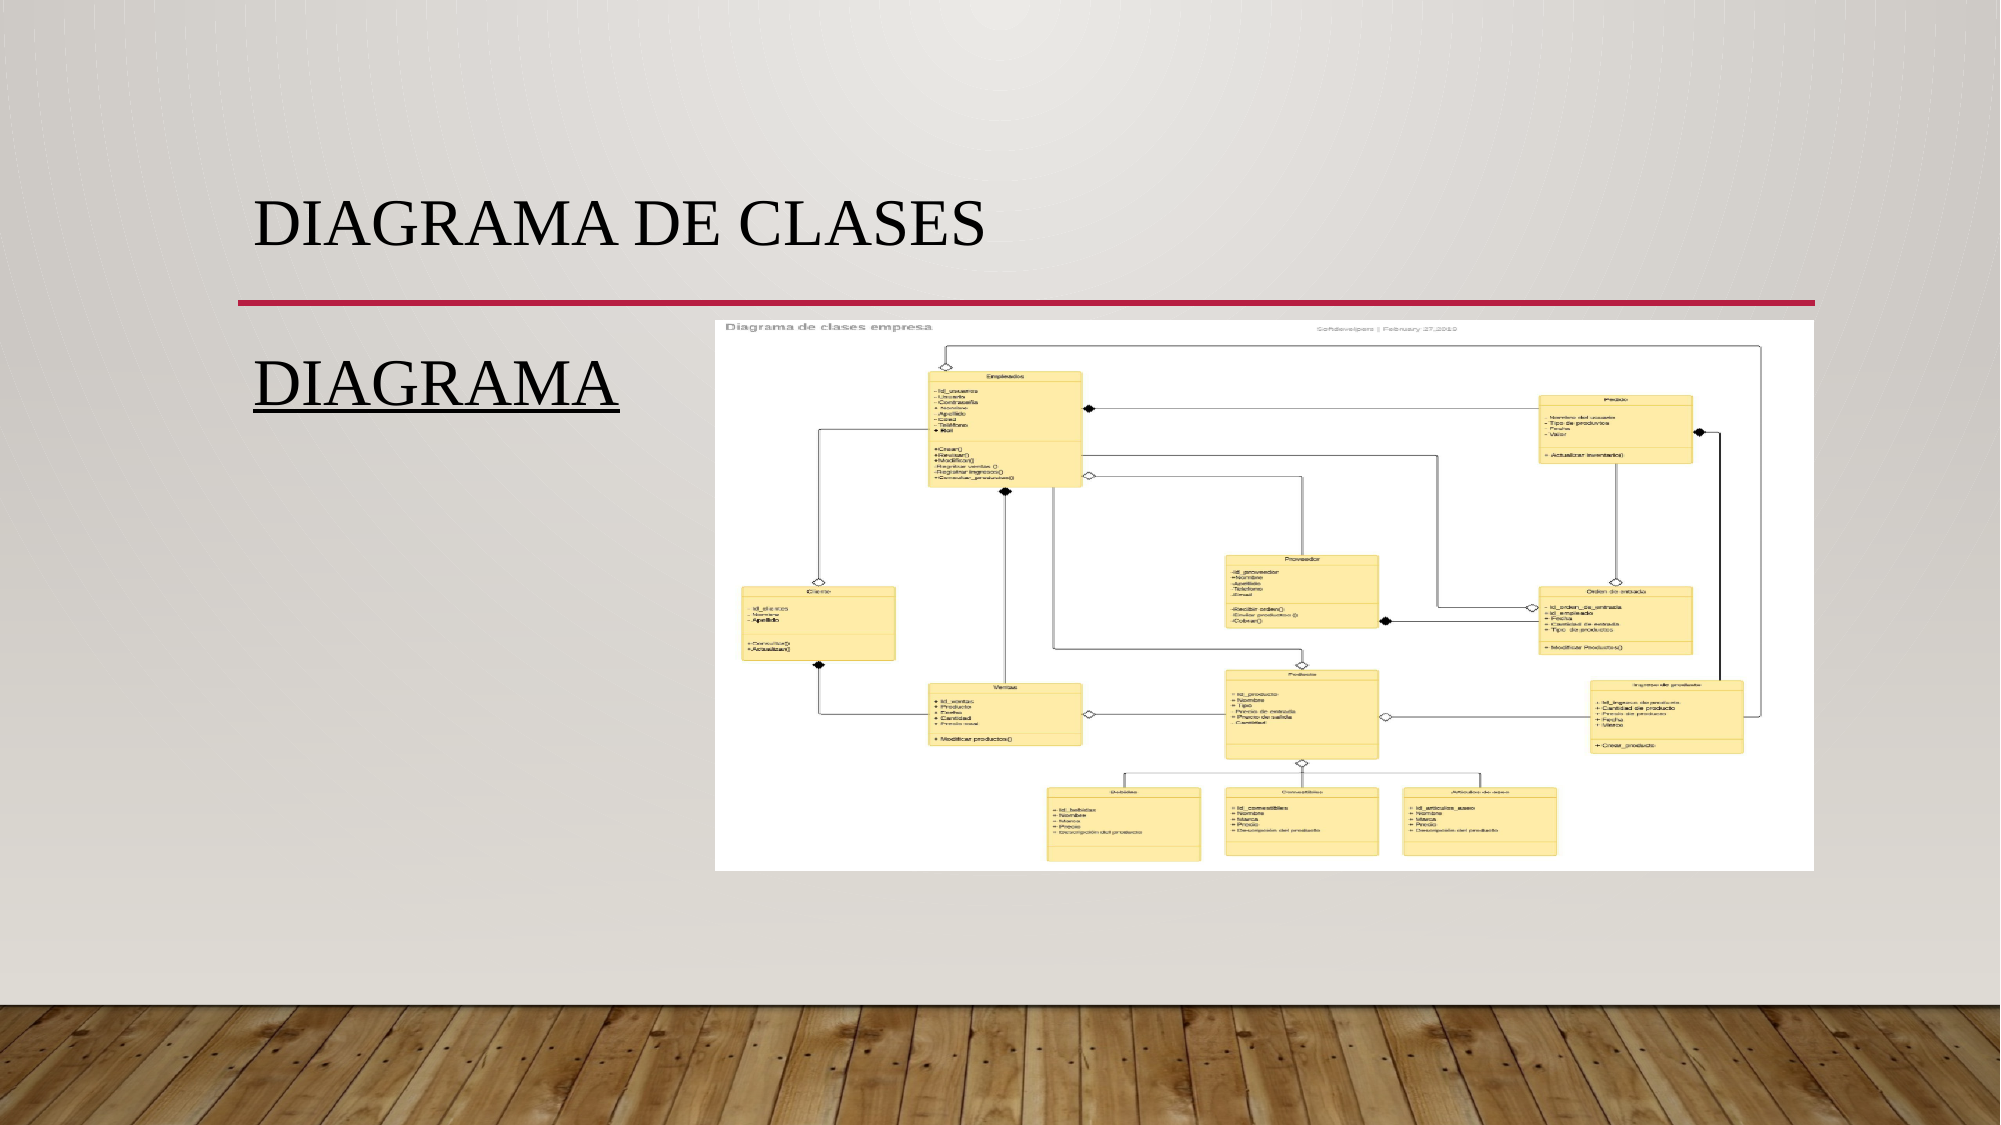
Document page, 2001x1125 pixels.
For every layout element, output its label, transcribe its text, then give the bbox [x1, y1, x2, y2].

text_box Diagrama [238, 340, 715, 470]
picture [0, 1005, 2000, 1125]
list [715, 320, 1814, 871]
title Diagrama de clases [238, 180, 1814, 277]
